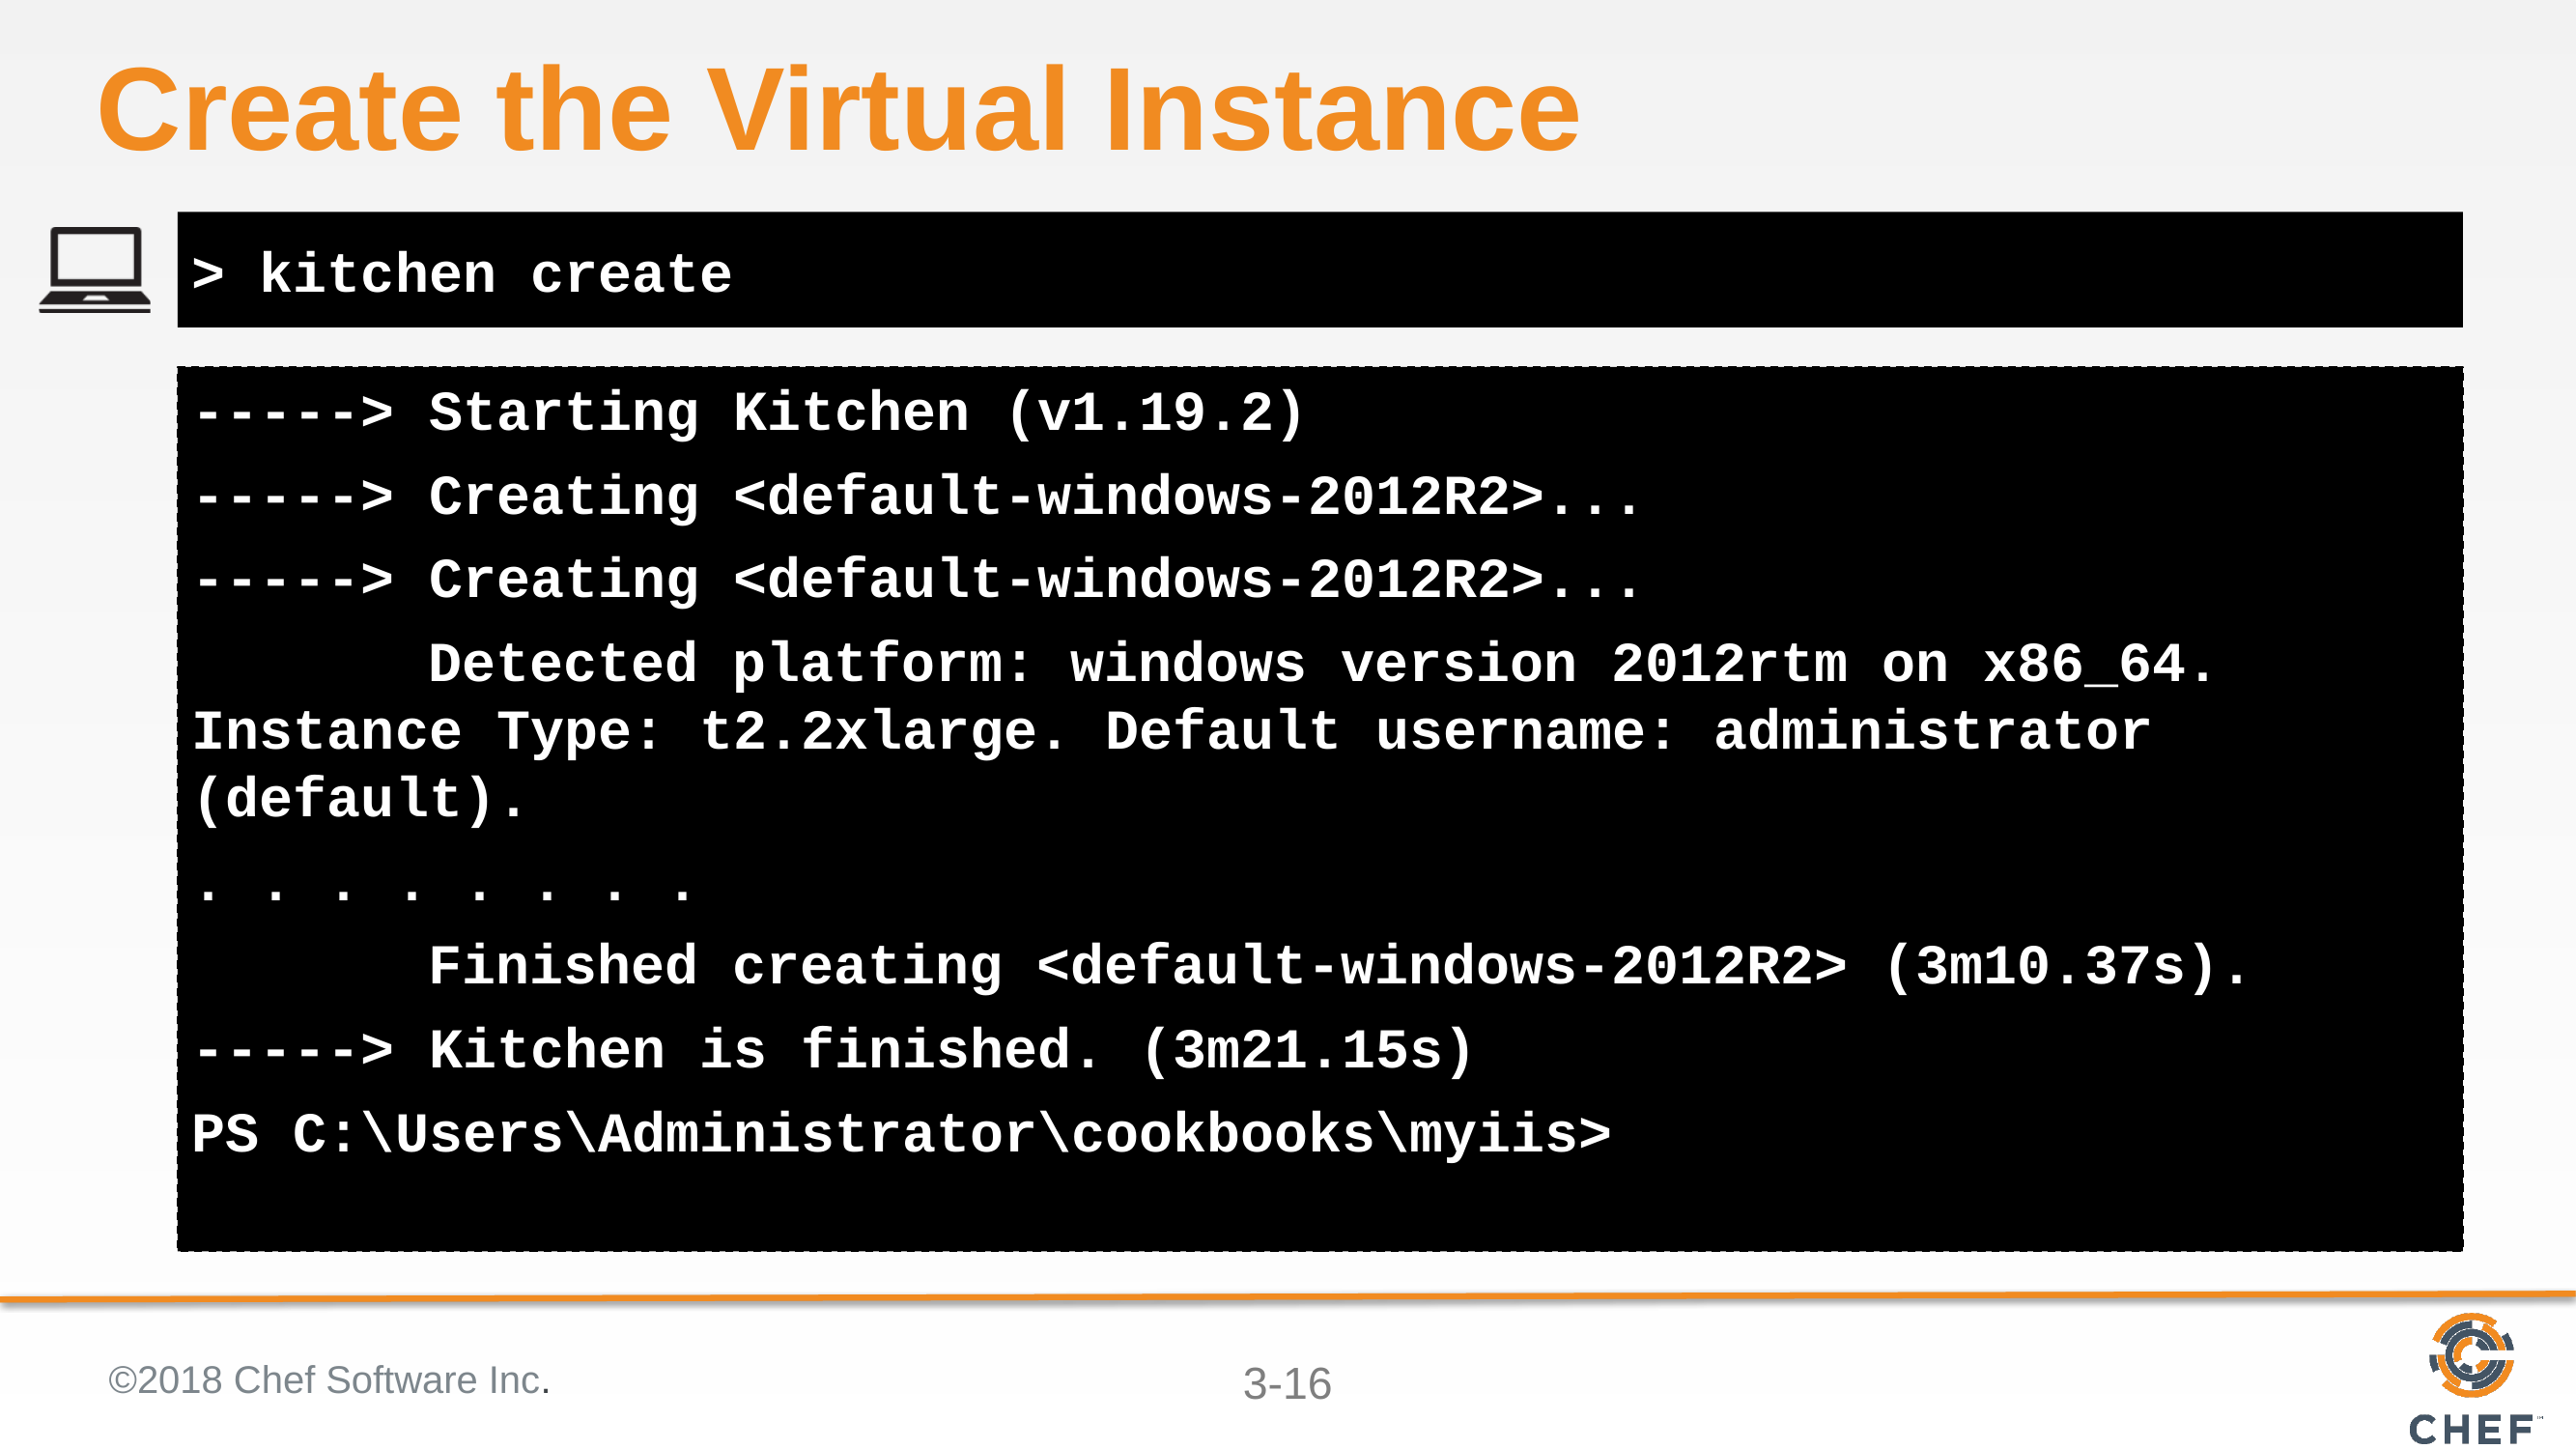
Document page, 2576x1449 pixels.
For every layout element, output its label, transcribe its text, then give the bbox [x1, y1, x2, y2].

list > kitchen create [177, 212, 2463, 327]
picture [2399, 1297, 2551, 1449]
title Create the Virtual Instance [96, 48, 2463, 180]
list -----> Starting Kitchen (v1.19.2) -----> Creating <default-windows-2012R2>... -----> Creating <default-windows-2012R2>... Detected platform: windows version 2012rtm on x86_64. Instance Type: t2.2xlarge. Default username: administrator (default). . . . . . . . . Finished creating <default-windows-2012R2> (3m10.37s). -----> Kitchen is finished. (3m21.15s) PS C:\Users\Administrator\cookbooks\myiis> [177, 366, 2464, 1252]
